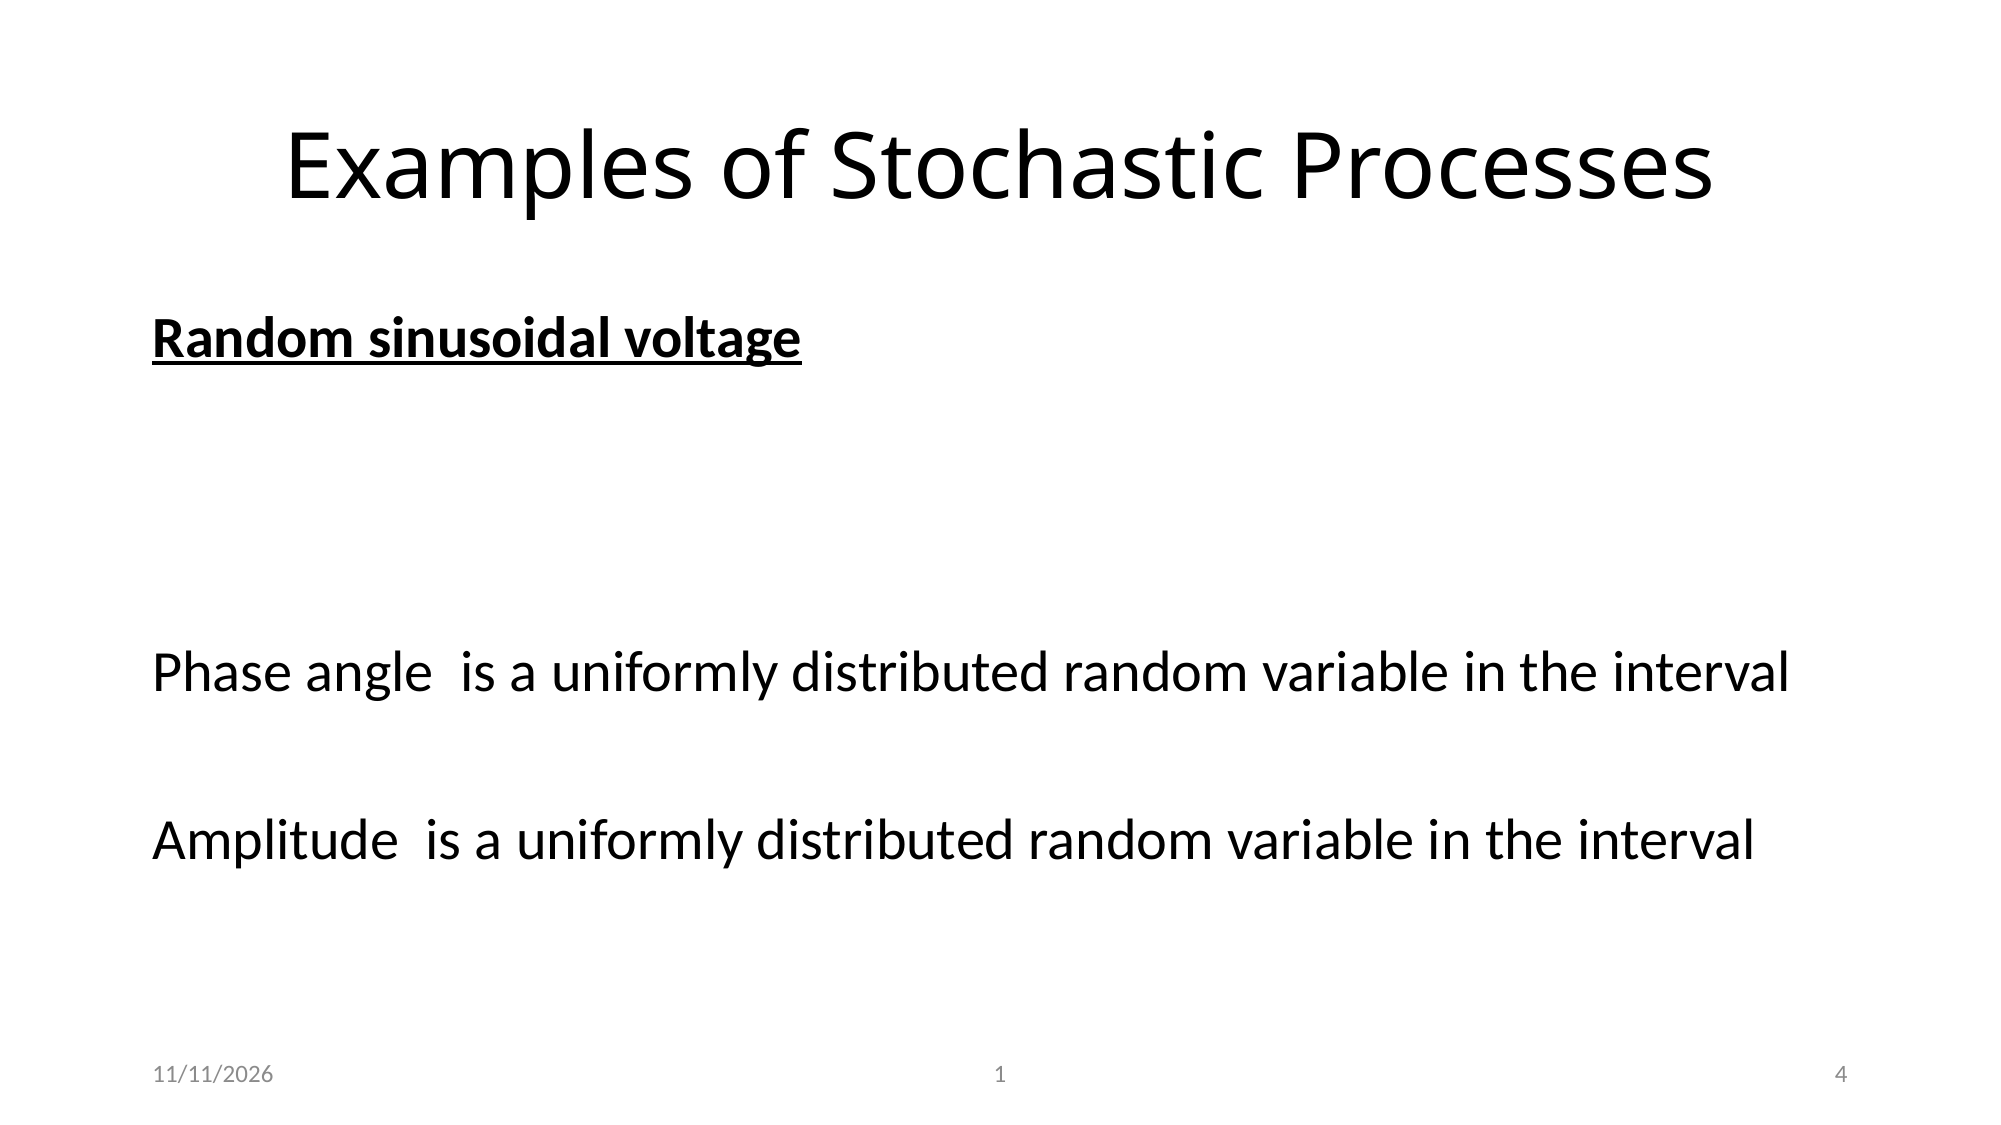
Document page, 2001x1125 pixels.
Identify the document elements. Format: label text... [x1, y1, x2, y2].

title Examples of Stochastic Processes [137, 59, 1863, 278]
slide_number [137, 1042, 588, 1103]
slide_number 4 [1412, 1042, 1863, 1103]
footer 1 [662, 1042, 1338, 1103]
